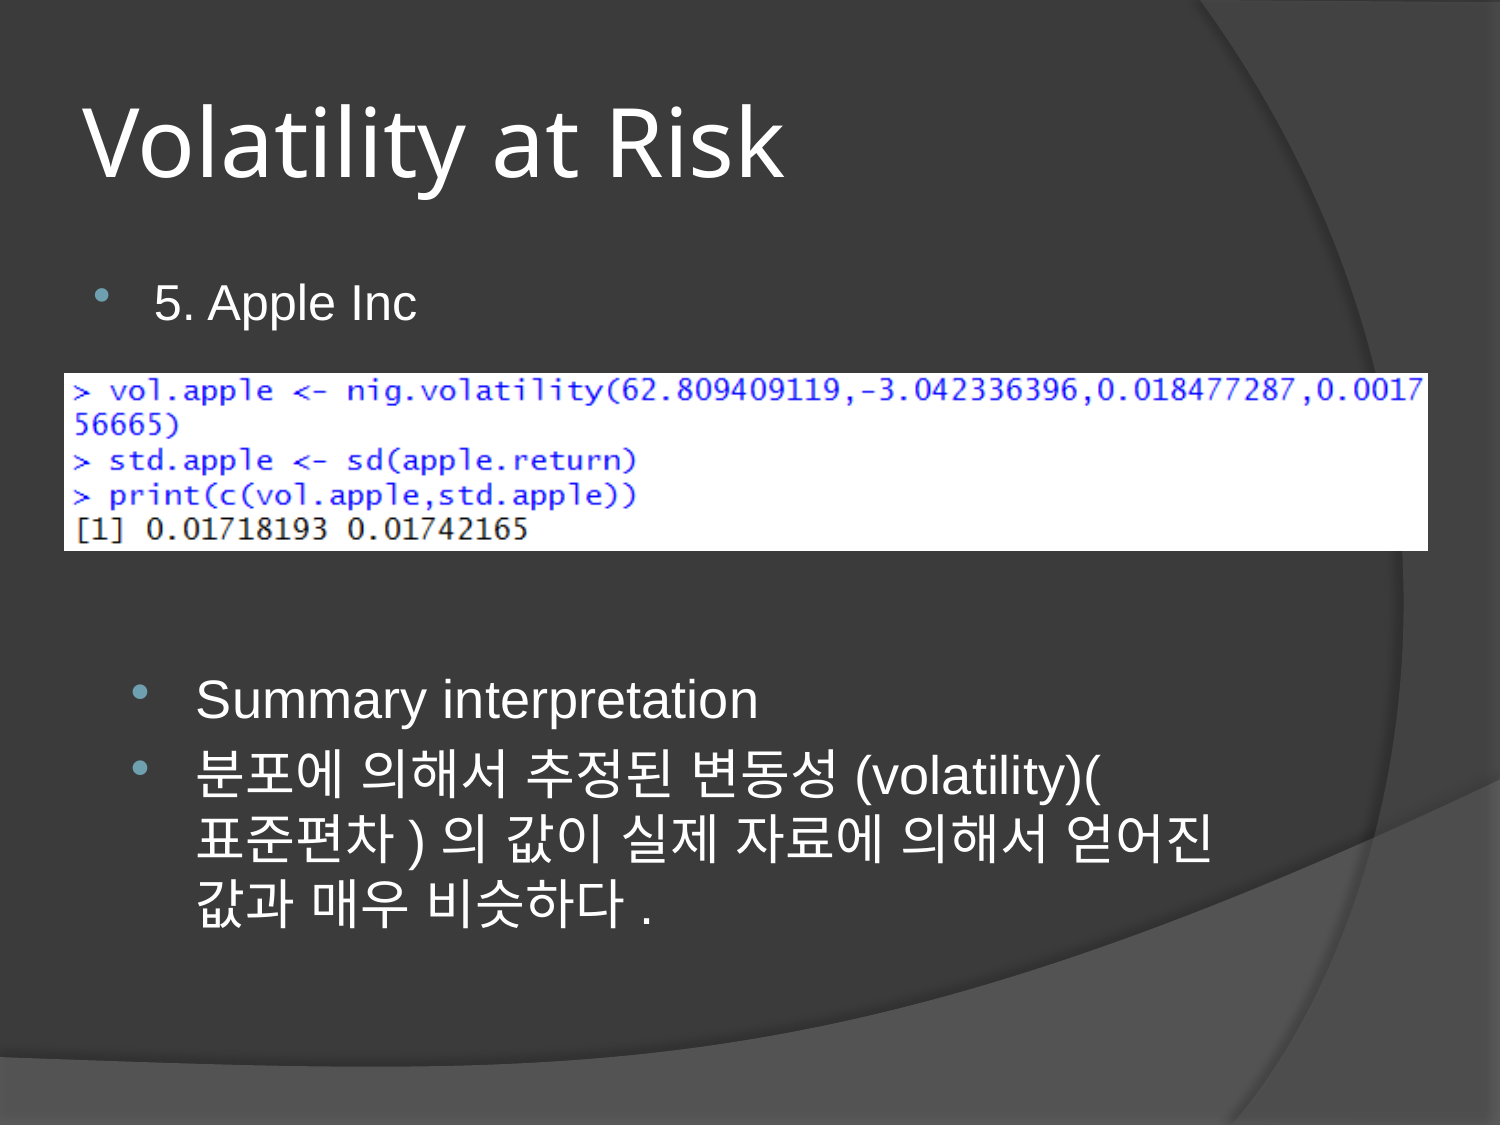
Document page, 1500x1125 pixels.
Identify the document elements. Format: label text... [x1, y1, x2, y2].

title Volatility at Risk [75, 45, 1300, 233]
picture [64, 373, 1428, 551]
list 5. Apple Inc [75, 262, 675, 339]
list Summary interpretation 분포에 의해서 추정된 변동성(volatility)(표준편차)의 값이 실제 자료에 의해서 얻어진 값과 매우 비슷하다. [112, 656, 1300, 1005]
